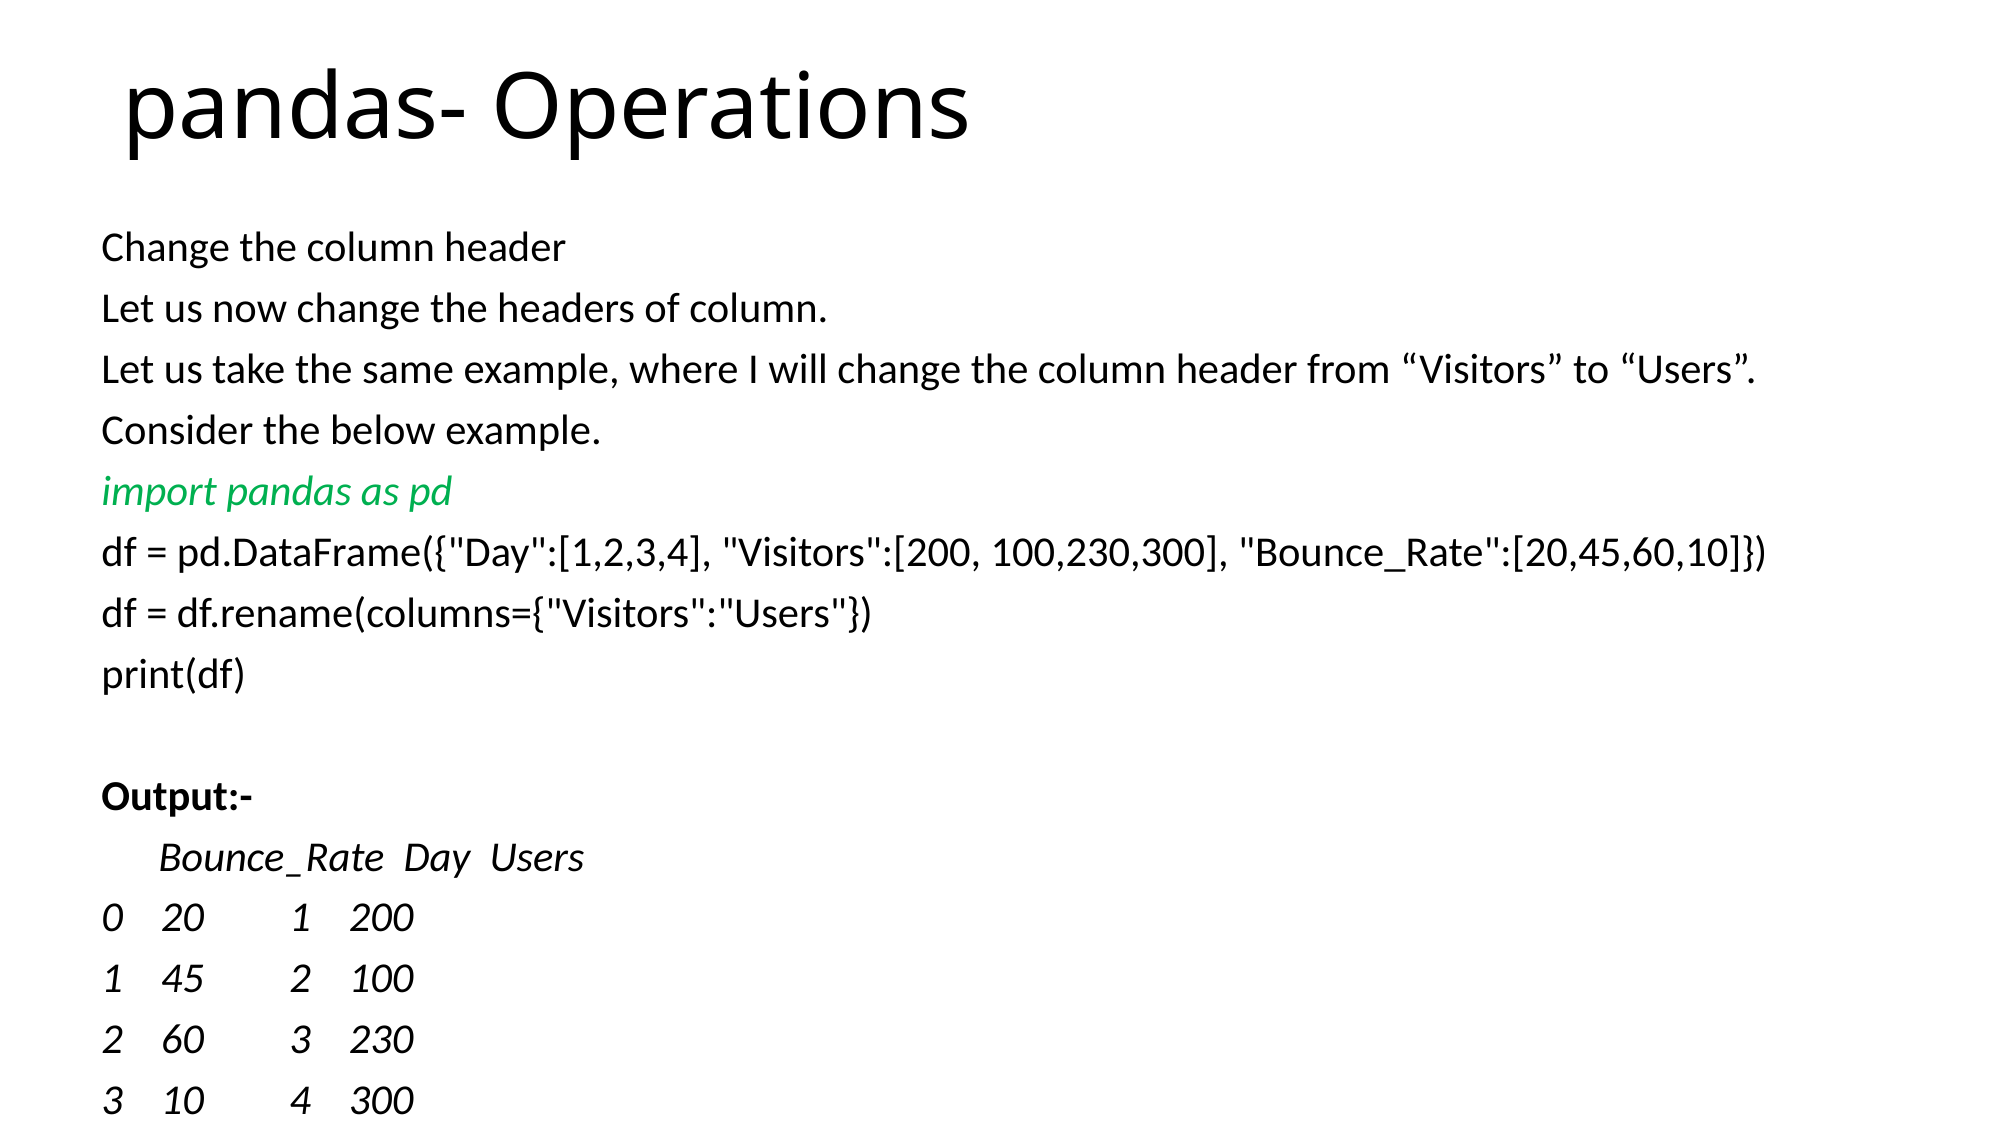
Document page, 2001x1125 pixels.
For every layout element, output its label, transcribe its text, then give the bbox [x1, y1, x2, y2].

title pandas- Operations [107, 0, 1833, 217]
list Change the column header Let us now change the headers of column. Let us take the same example, where I will change the column header from “Visitors” to “Users”. Consider the below example. import pandas as pd df = pd.DataFrame({"Day":[1,2,3,4], "Visitors":[200, 100,230,300], "Bounce_Rate":[20,45,60,10]}) df = df.rename(columns={"Visitors":"Users"}) print(df) Output:- Bounce_Rate Day Users 0 20 1 200 1 45 2 100 2 60 3 230 3 10 4 300 [86, 217, 1988, 1125]
